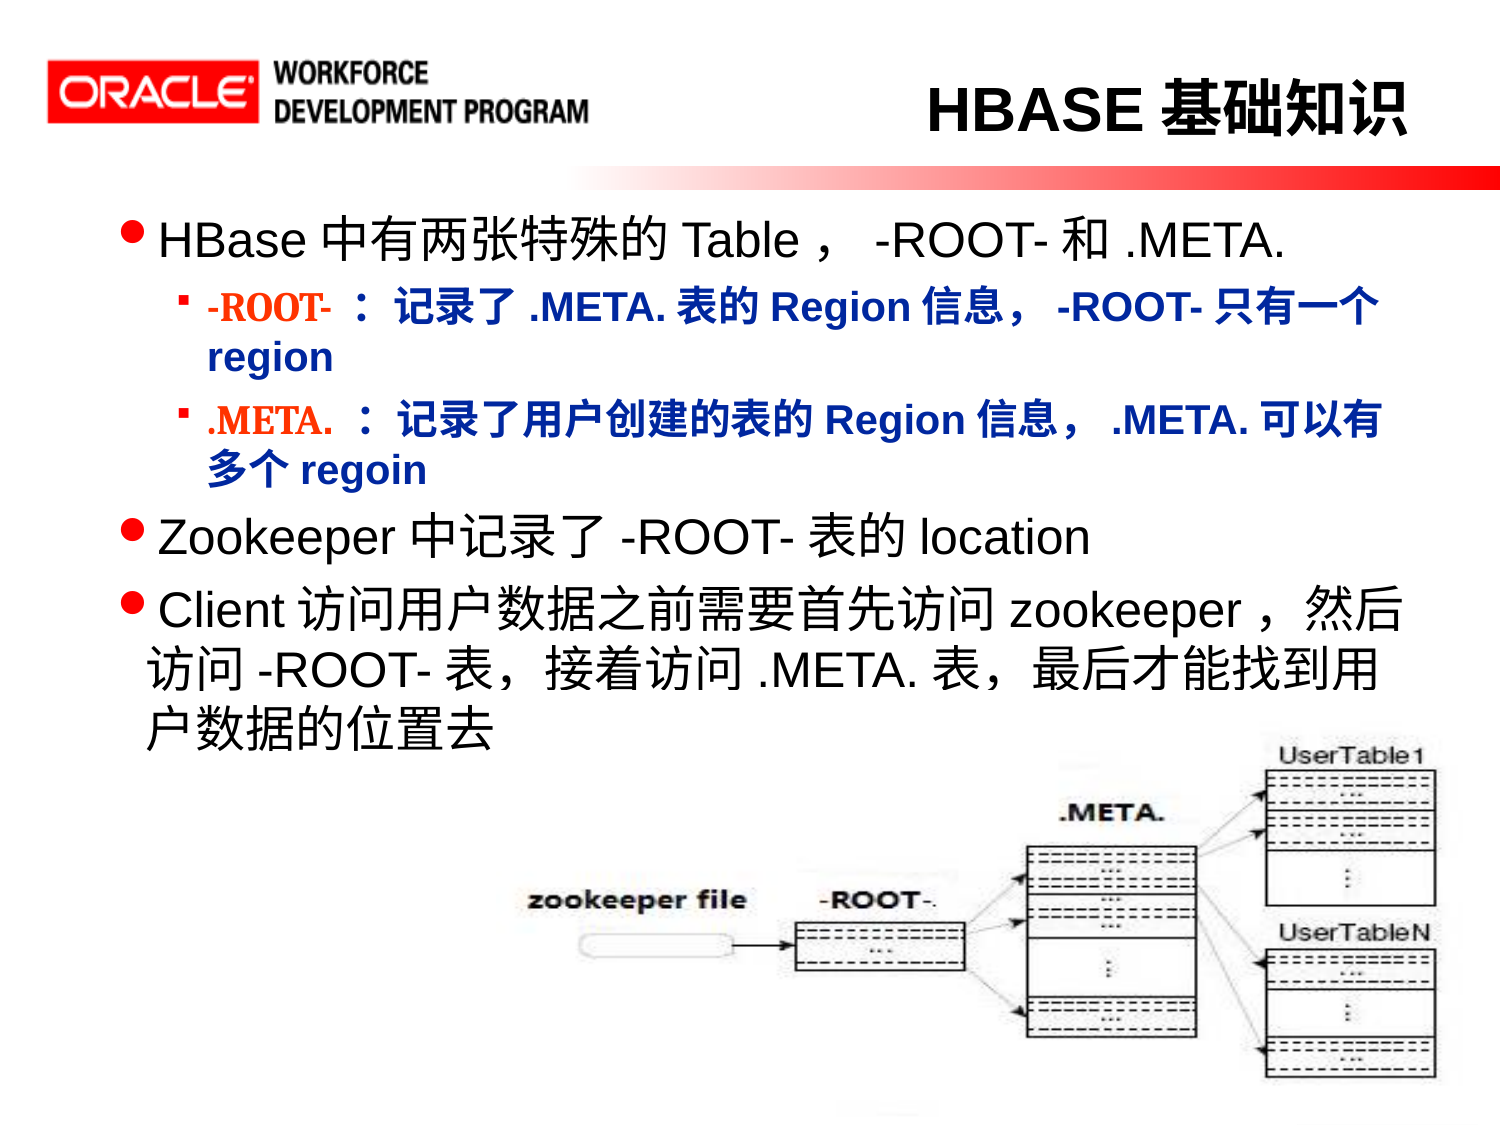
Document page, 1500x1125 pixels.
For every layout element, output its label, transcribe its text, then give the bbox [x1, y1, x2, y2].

text_box HBase中有两张特殊的Table，-ROOT-和.META. -ROOT- ：记录了.META.表的Region信息，-ROOT-只有一个region .META. ：记录了用户创建的表的Region信息，.META.可以有多个regoin Zookeeper中记录了-ROOT-表的location Client访问用户数据之前需要首先访问zookeeper，然后访问-ROOT-表，接着访问.META.表，最后才能找到用户数据的位置去访问 [74, 200, 1438, 823]
text_box HBASE基础知识 [99, 37, 1425, 152]
picture [495, 690, 1500, 1125]
picture [0, 0, 636, 186]
